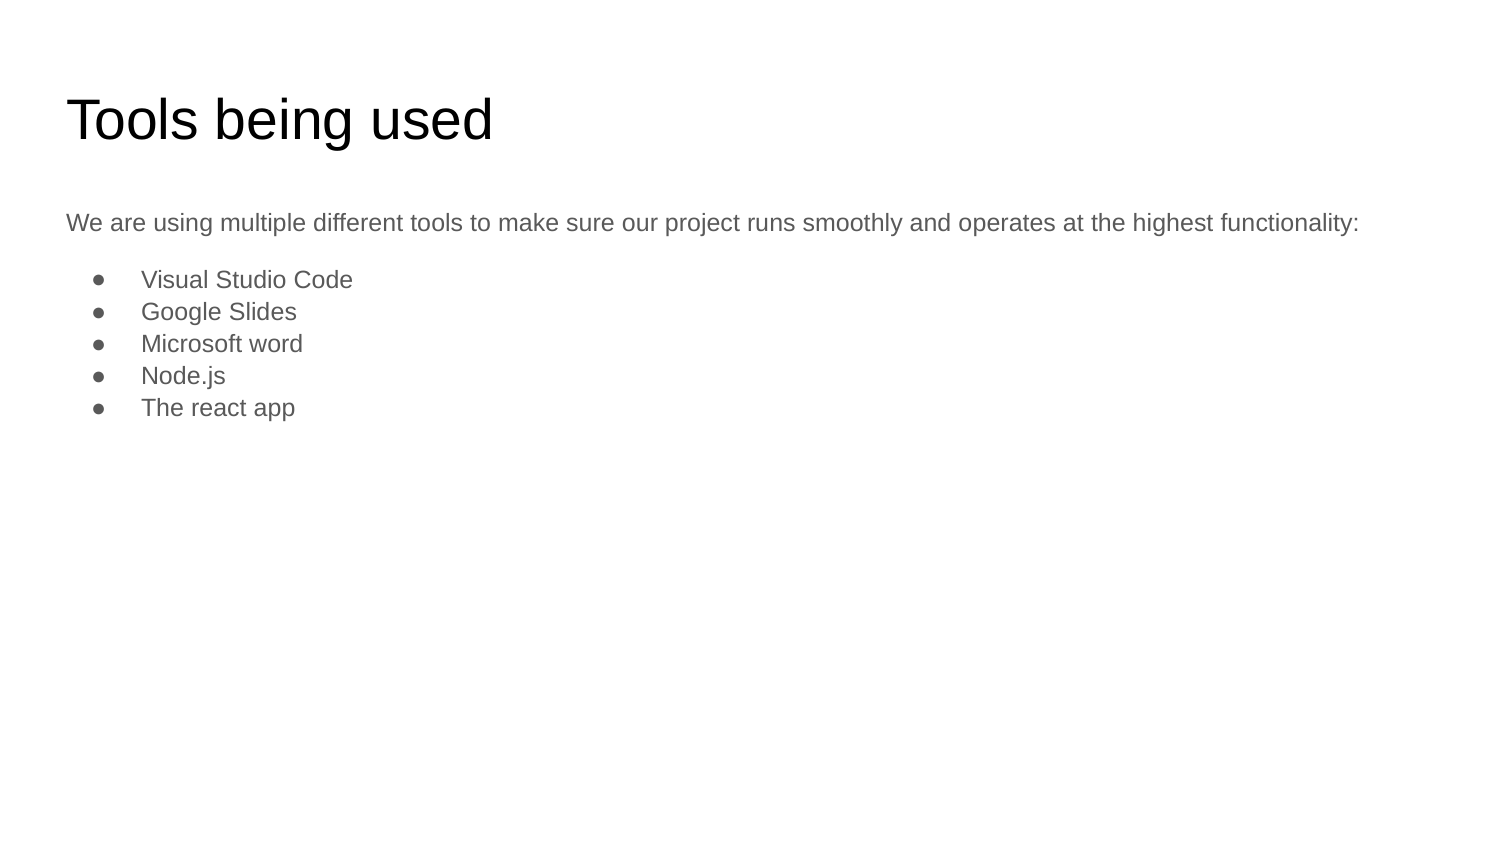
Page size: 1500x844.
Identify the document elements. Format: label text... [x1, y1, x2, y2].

title Tools being used [51, 72, 1449, 167]
list We are using multiple different tools to make sure our project runs smoothly and operates at the highest functionality: Visual Studio Code Google Slides Microsoft word Node.js The react app [51, 189, 1449, 750]
